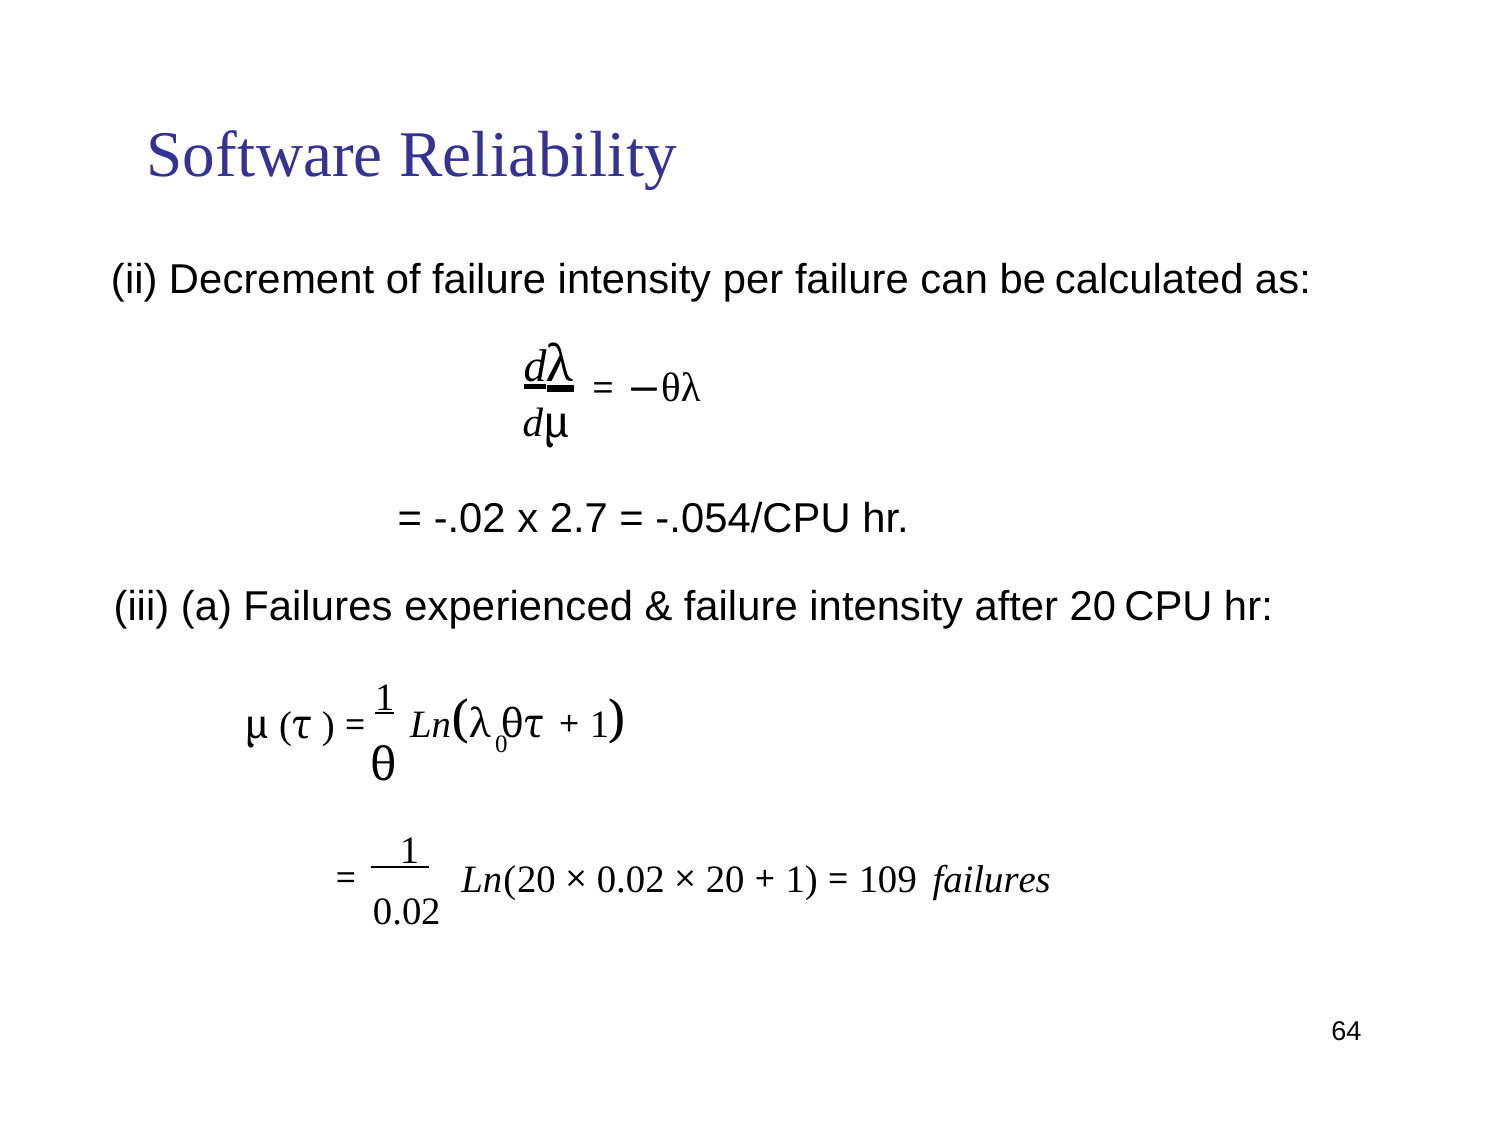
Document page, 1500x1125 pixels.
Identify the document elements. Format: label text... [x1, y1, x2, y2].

text_box (ii) Decrement of failure intensity per failure can be dλ [109, 259, 1052, 388]
text_box Failures experienced & failure intensity after 20 [241, 586, 1121, 631]
text_box (a) [178, 586, 240, 631]
text_box = -.02 x 2.7 = -.054/CPU hr. [395, 498, 919, 543]
text_box hr: [1221, 586, 1281, 631]
text_box dµ [520, 400, 583, 453]
text_box = −θλ [589, 364, 708, 417]
text_box = [333, 859, 369, 907]
text_box Software Reliability [144, 128, 1099, 206]
text_box [422, 847, 453, 870]
text_box CPU [1122, 586, 1221, 631]
text_box µ (τ ) = [242, 704, 370, 754]
text_box (iii) [111, 586, 178, 631]
text_box 0.02 [371, 893, 460, 941]
text_box 64 [1329, 1017, 1367, 1048]
text_box 1 [368, 832, 461, 880]
text_box Ln(λ θτ + 1) [408, 695, 657, 756]
text_box Ln(20 × 0.02 × 20 + 1) = 109 failures [459, 859, 1099, 907]
text_box [370, 847, 401, 870]
text_box 0 [493, 730, 514, 760]
text_box calculated as: [1052, 259, 1318, 304]
text_box 1 θ [368, 679, 406, 787]
